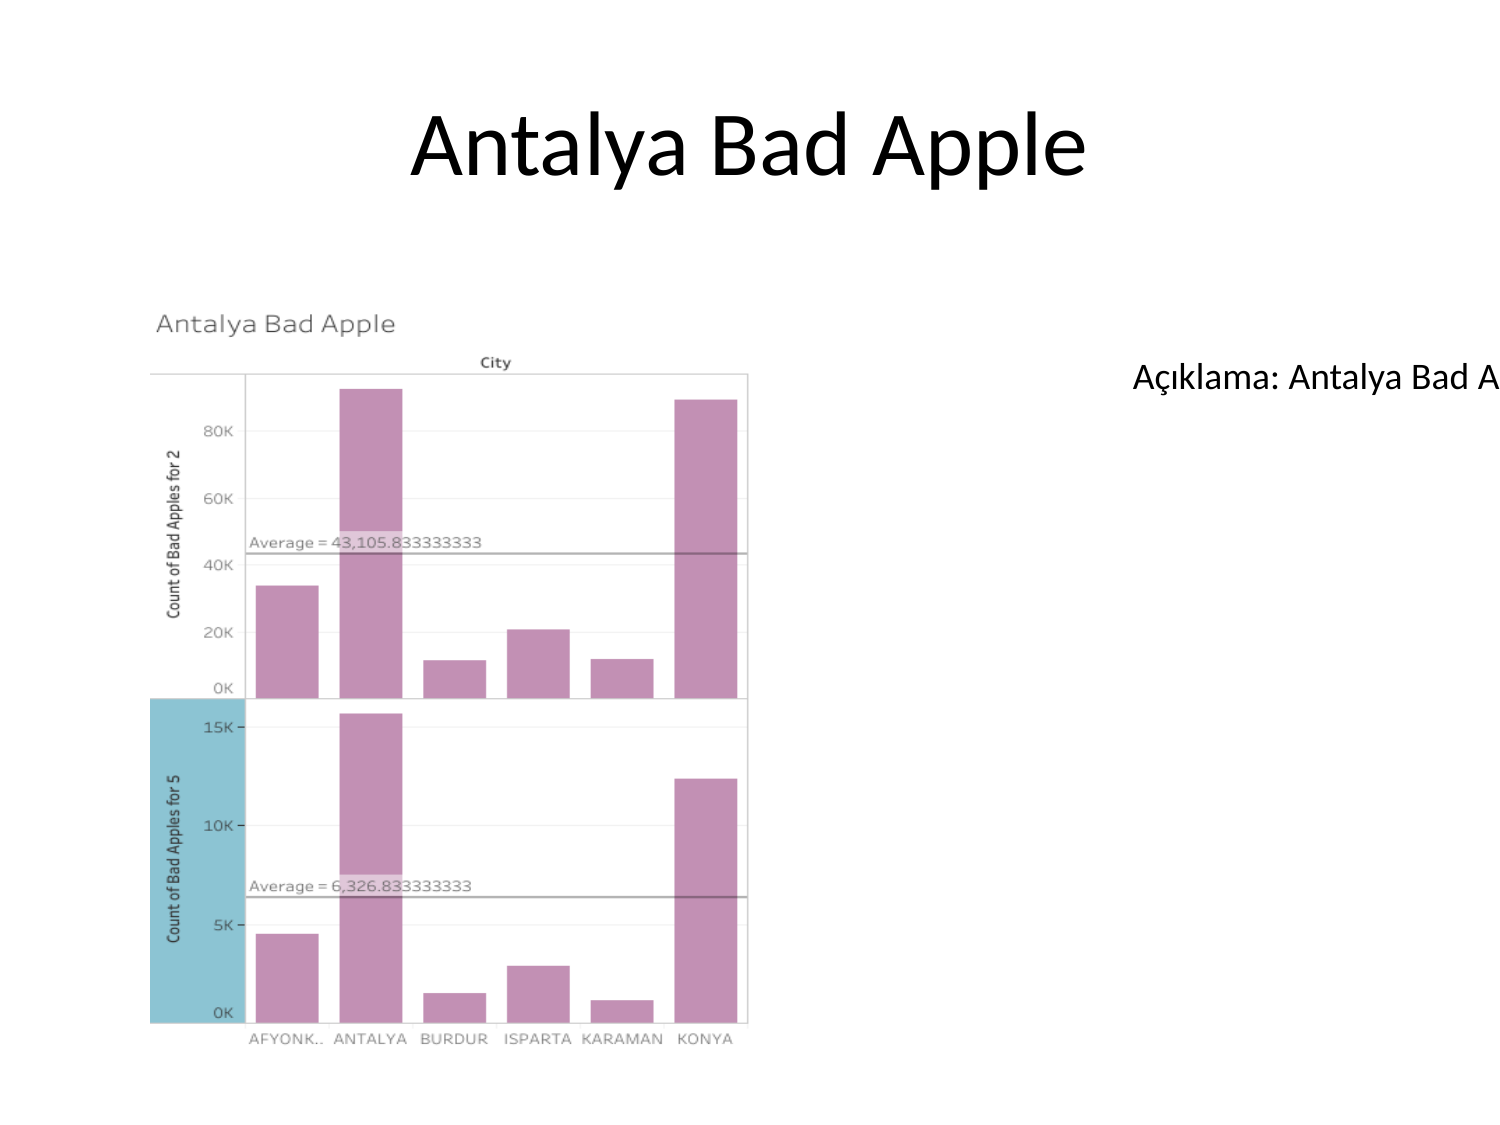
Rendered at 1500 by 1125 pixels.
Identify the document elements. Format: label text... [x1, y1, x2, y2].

title Antalya Bad Apple [75, 45, 1425, 233]
picture [149, 299, 751, 1051]
text_box Açıklama: Antalya Bad Apple [1118, 299, 1500, 405]
